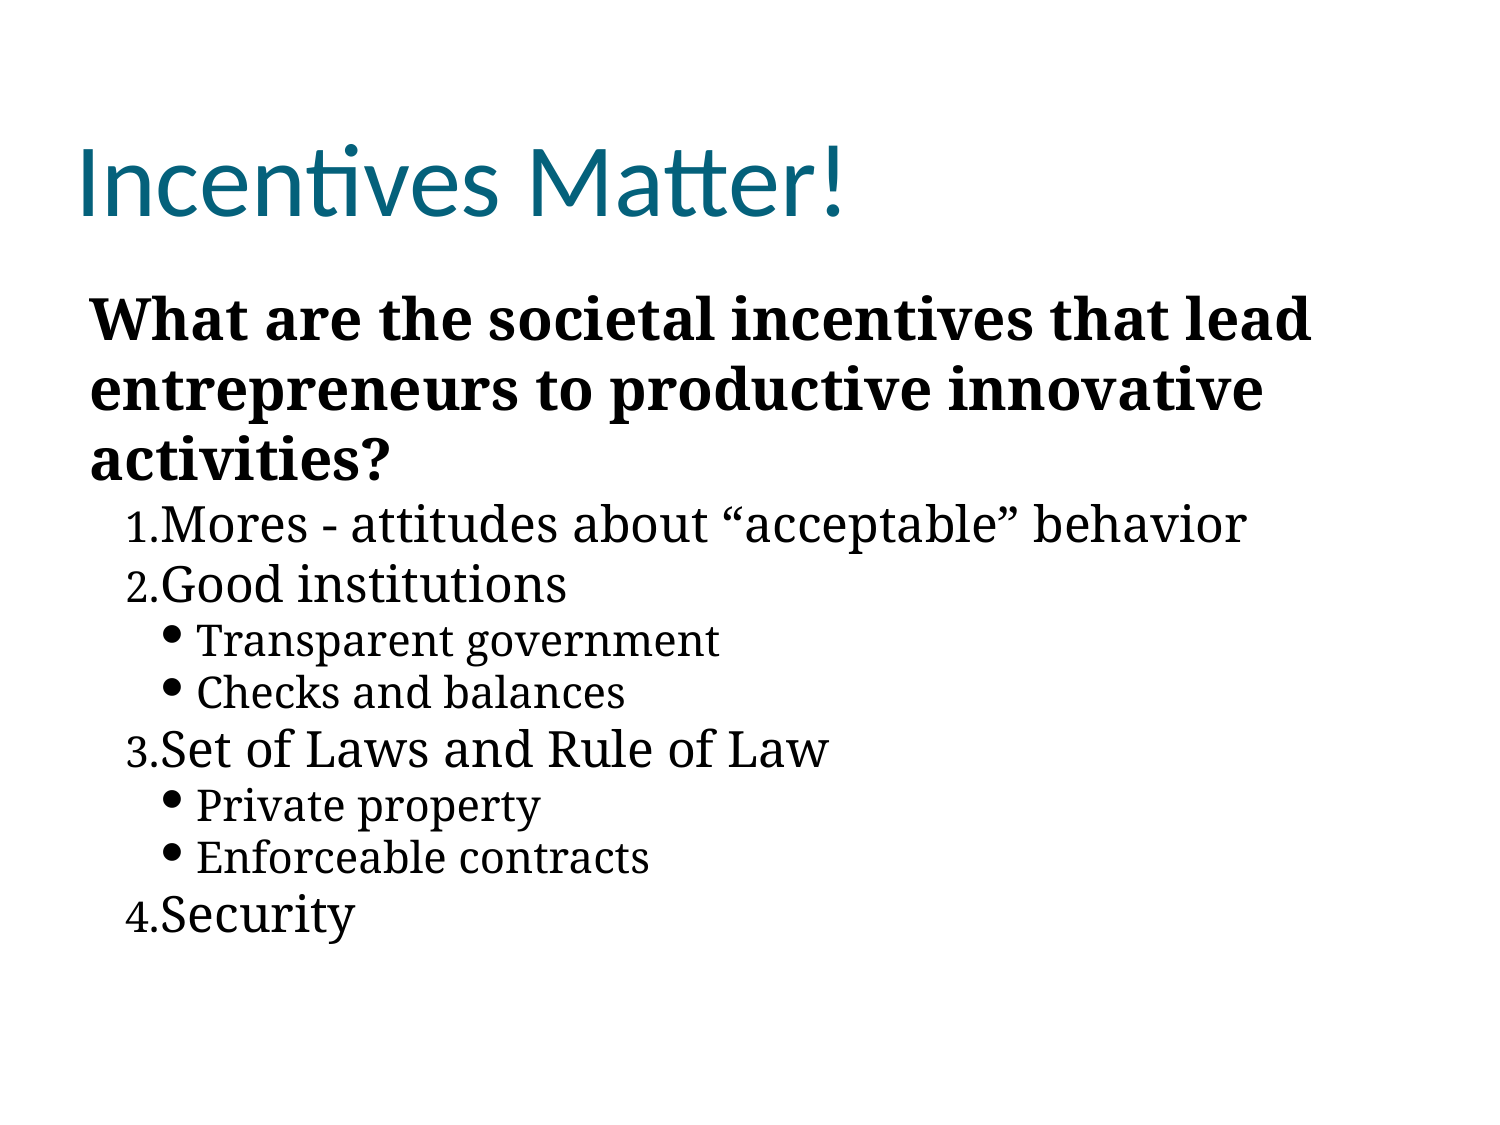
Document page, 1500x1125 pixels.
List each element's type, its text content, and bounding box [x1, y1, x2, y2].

text_box Incentives Matter! [75, 115, 1425, 238]
text_box What are the societal incentives that lead entrepreneurs to productive innovative activities? Mores - attitudes about “acceptable” behavior Good institutions Transparent government Checks and balances Set of Laws and Rule of Law Private property Enforceable contracts Security [75, 275, 1425, 1038]
